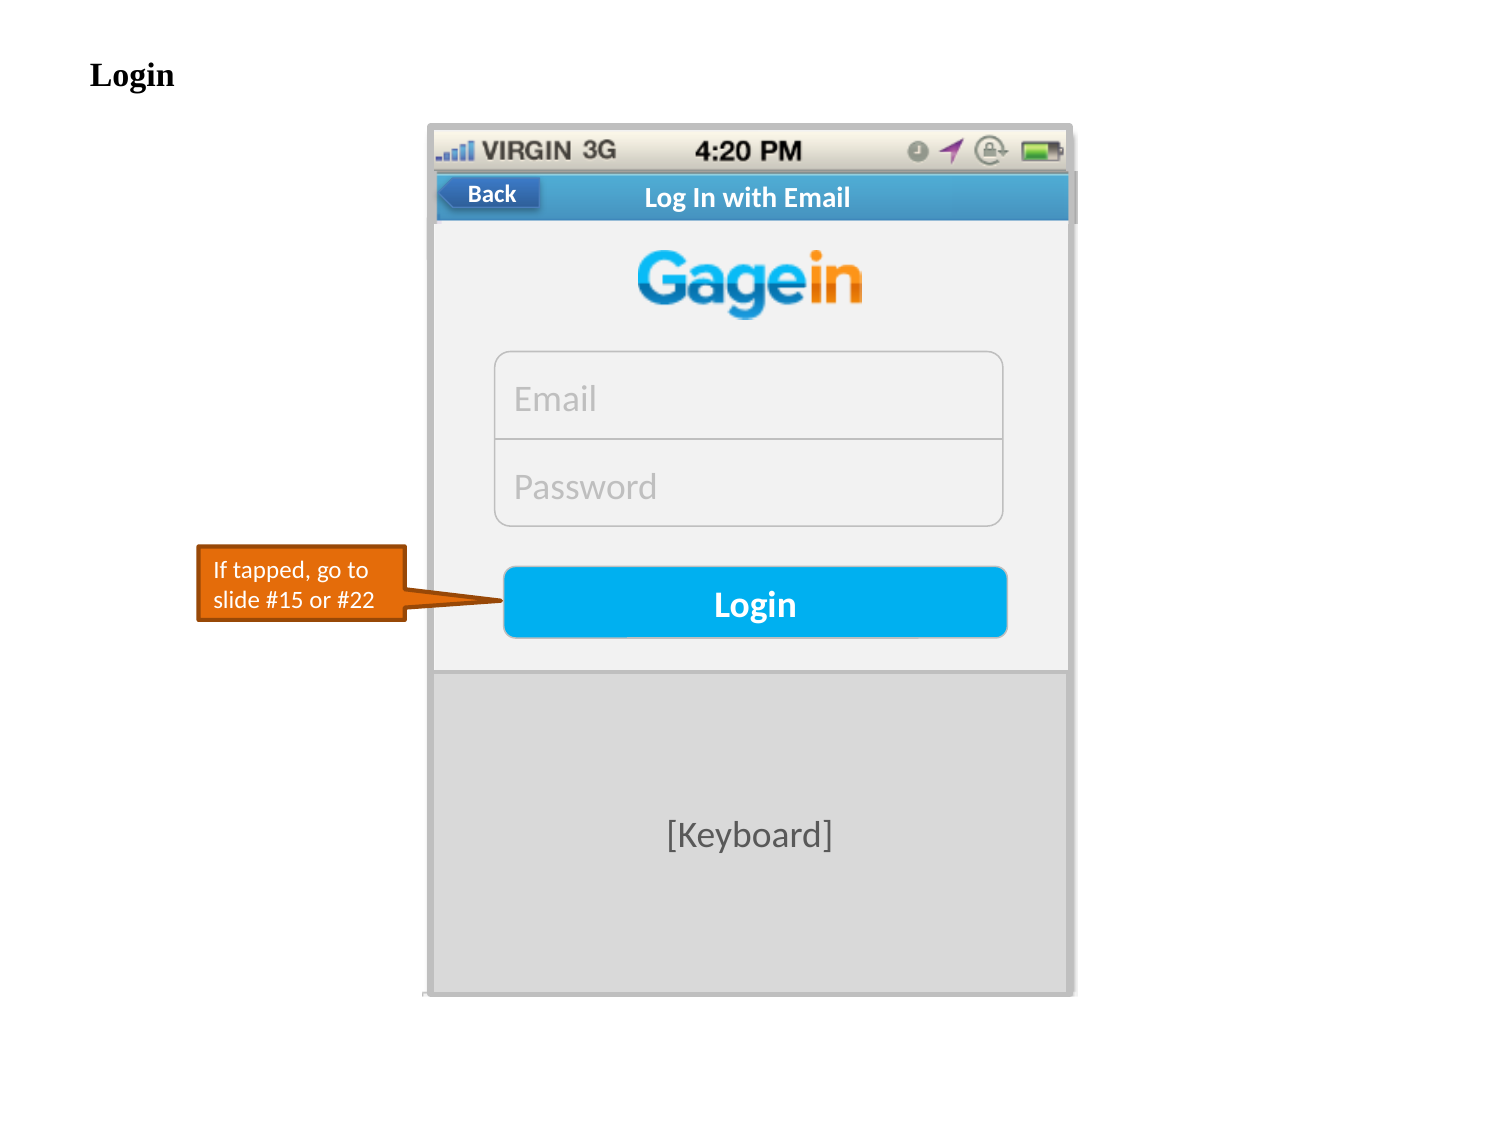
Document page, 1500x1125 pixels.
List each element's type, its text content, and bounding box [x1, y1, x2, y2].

text_box If tapped, go to slide #15 or #22 [196, 544, 417, 622]
text_box Login [75, 45, 775, 101]
picture [422, 124, 1079, 1001]
